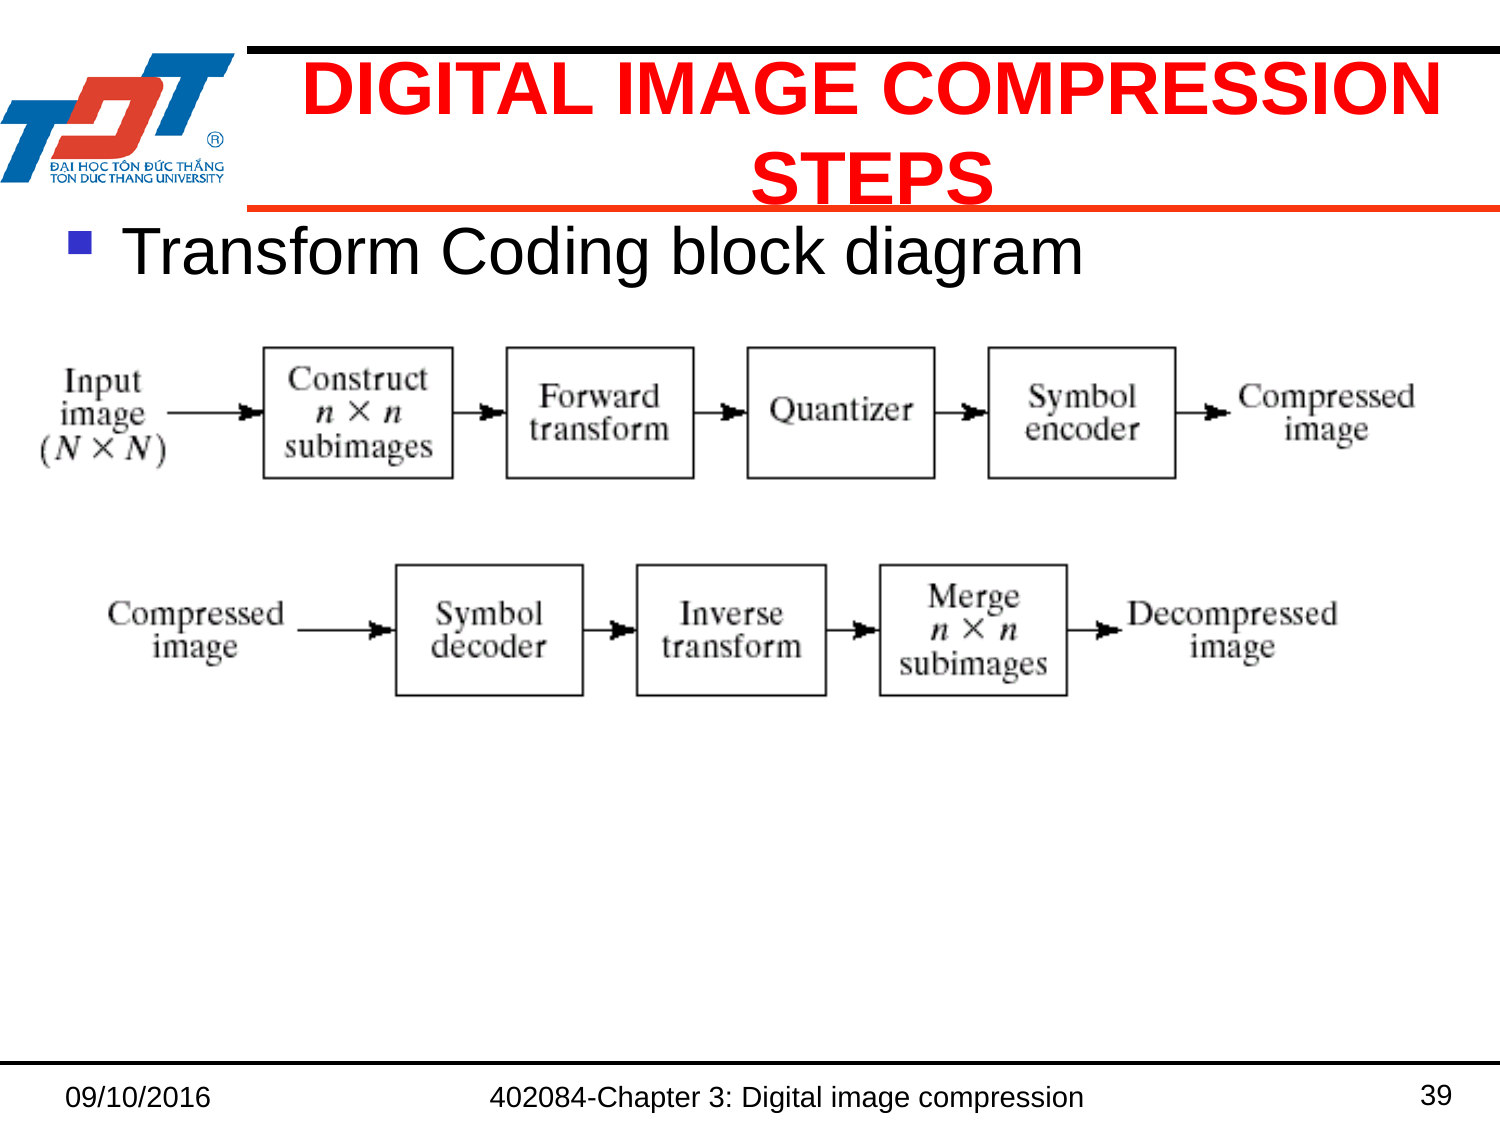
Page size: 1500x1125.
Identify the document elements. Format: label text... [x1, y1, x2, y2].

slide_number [49, 1045, 363, 1121]
picture [5, 332, 1451, 738]
footer 402084-Chapter 3: Digital image compression [437, 1045, 1138, 1121]
title Digital image compression steps [246, 64, 1500, 227]
list Transform Coding block diagram [50, 200, 1469, 956]
picture [0, 0, 235, 234]
slide_number 39 [1154, 1043, 1468, 1119]
